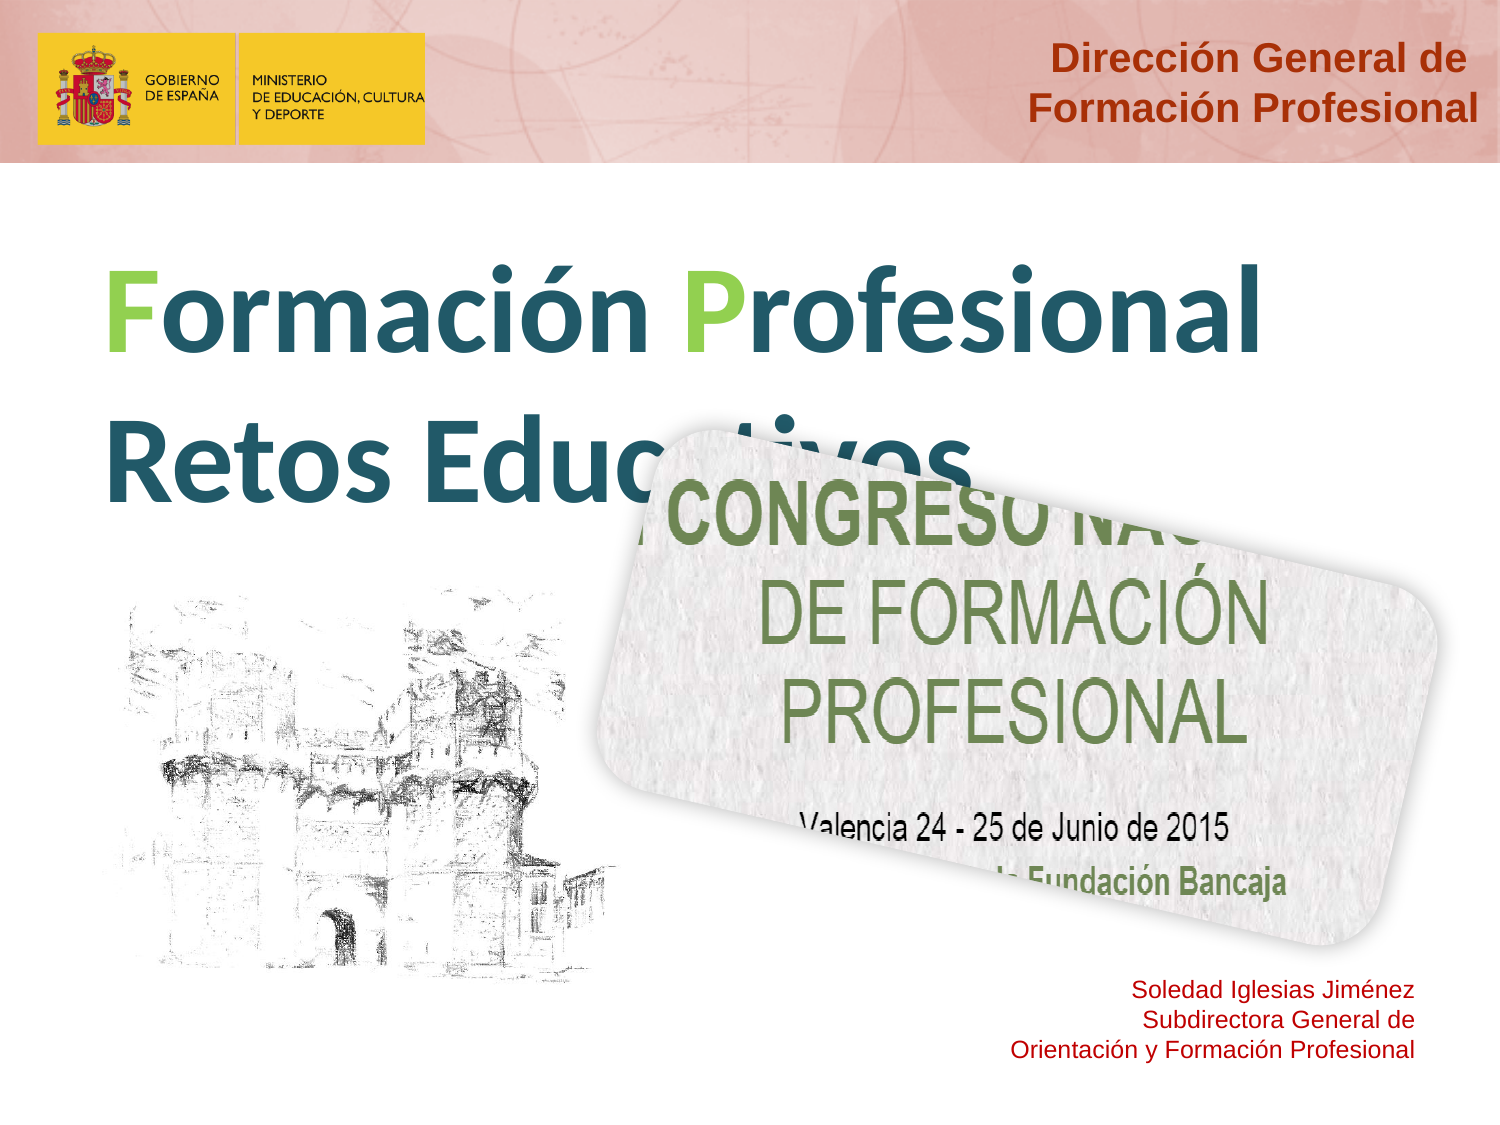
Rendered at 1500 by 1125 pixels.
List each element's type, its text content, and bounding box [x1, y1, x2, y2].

picture [648, 430, 1032, 502]
picture [0, 0, 1500, 163]
text_box Soledad Iglesias Jiménez Subdirectora General de Orientación y Formación Profesional [603, 966, 1431, 1071]
picture [76, 503, 1438, 985]
title Formación Profesional Retos Educativos [88, 219, 1282, 554]
